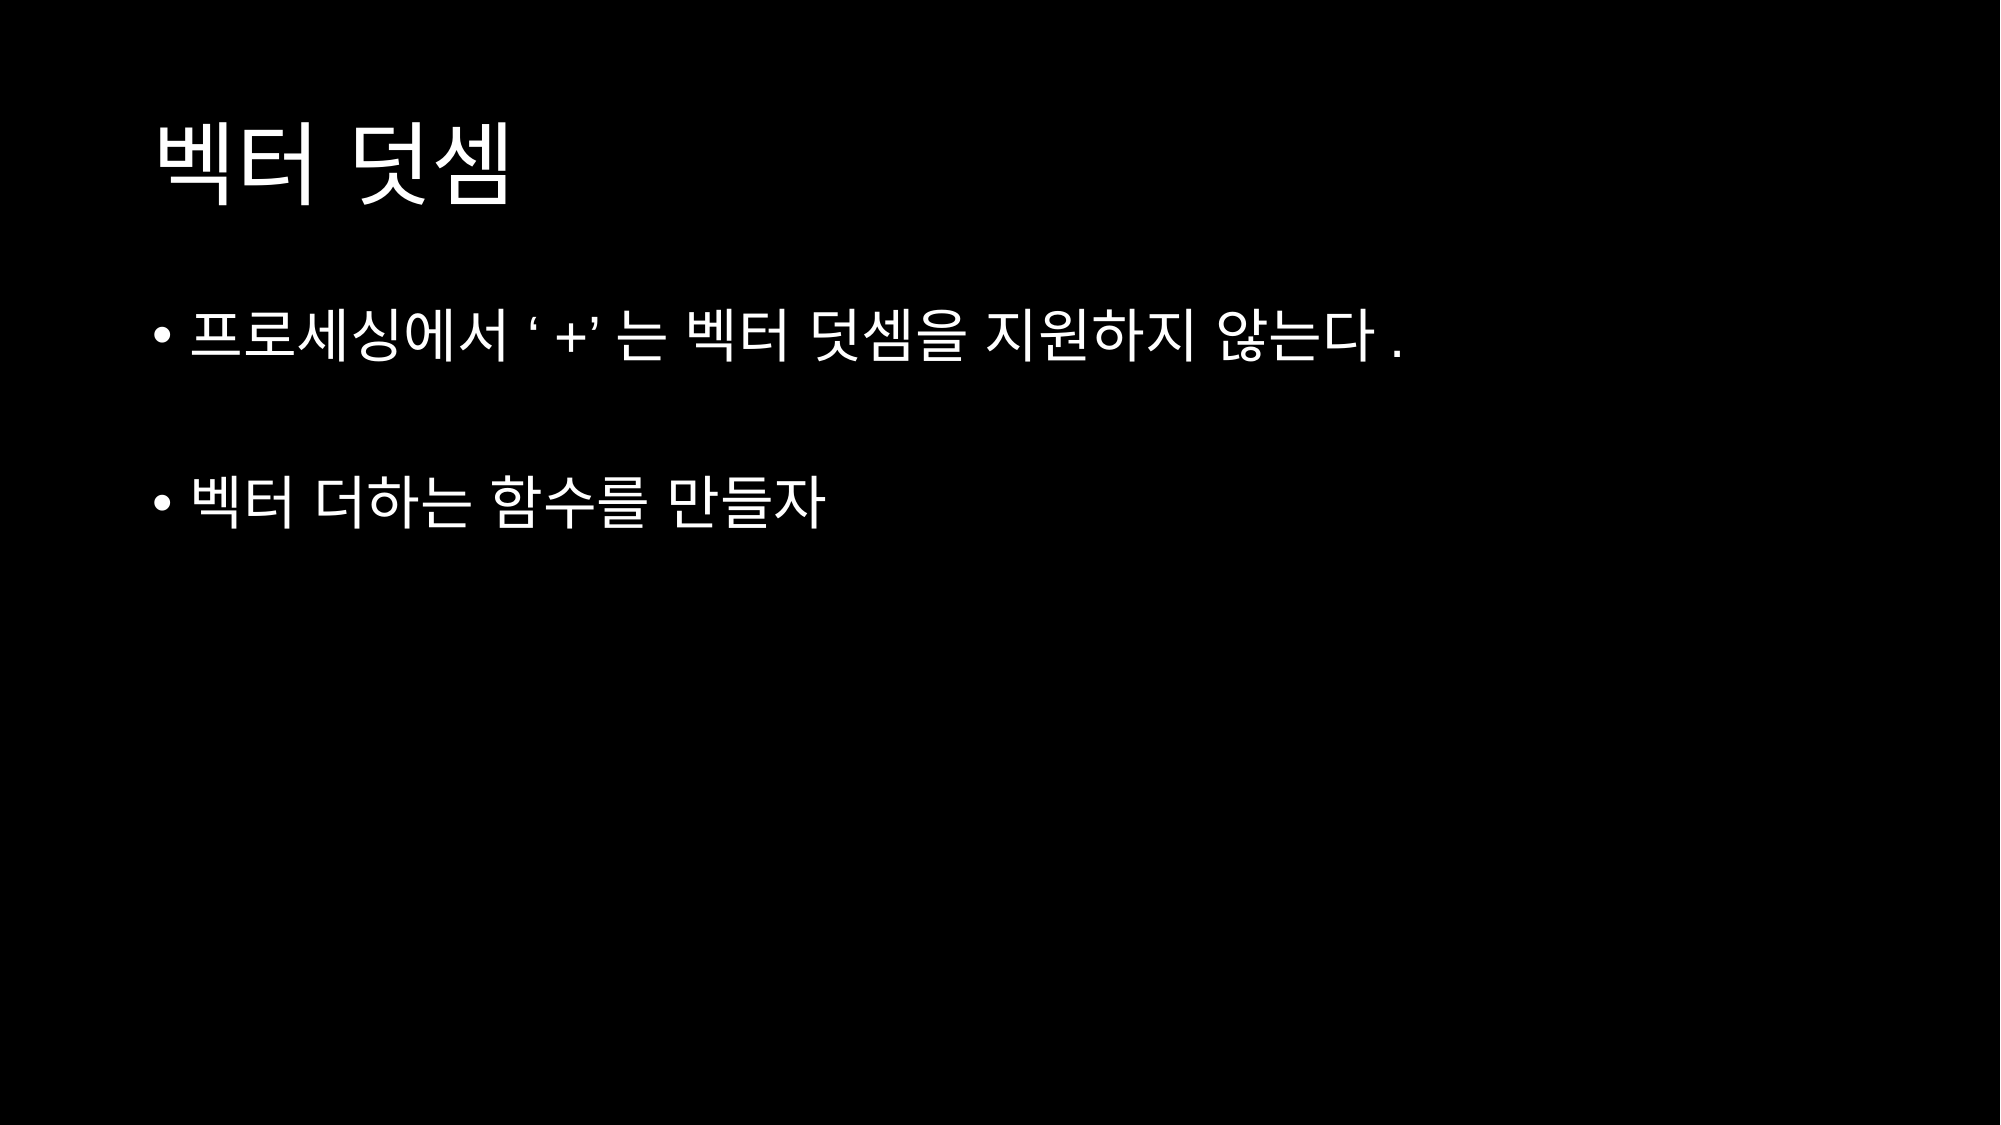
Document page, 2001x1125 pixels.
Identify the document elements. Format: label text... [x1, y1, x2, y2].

list 프로세싱에서 ‘+’는 벡터 덧셈을 지원하지 않는다. 벡터 더하는 함수를 만들자 [137, 299, 1863, 1014]
title 벡터 덧셈 [137, 59, 1863, 278]
